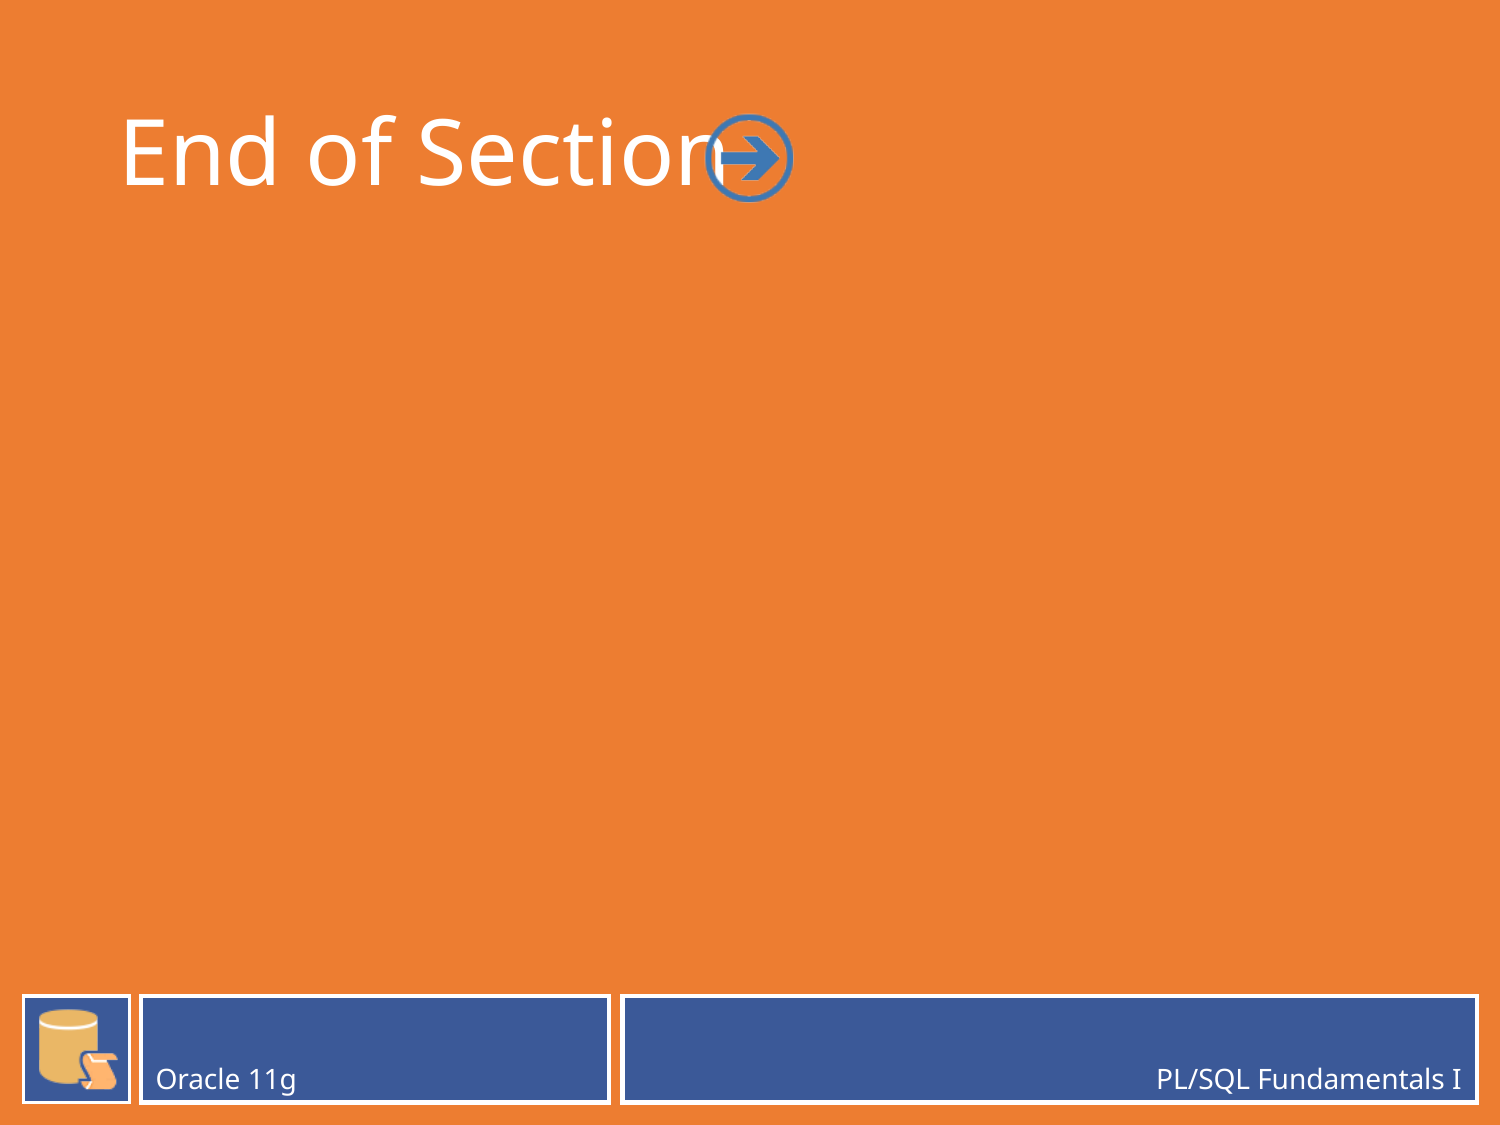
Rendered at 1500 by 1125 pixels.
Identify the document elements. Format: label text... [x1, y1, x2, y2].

picture [34, 1007, 119, 1092]
picture [699, 108, 800, 209]
title End of Section [103, 59, 1397, 252]
